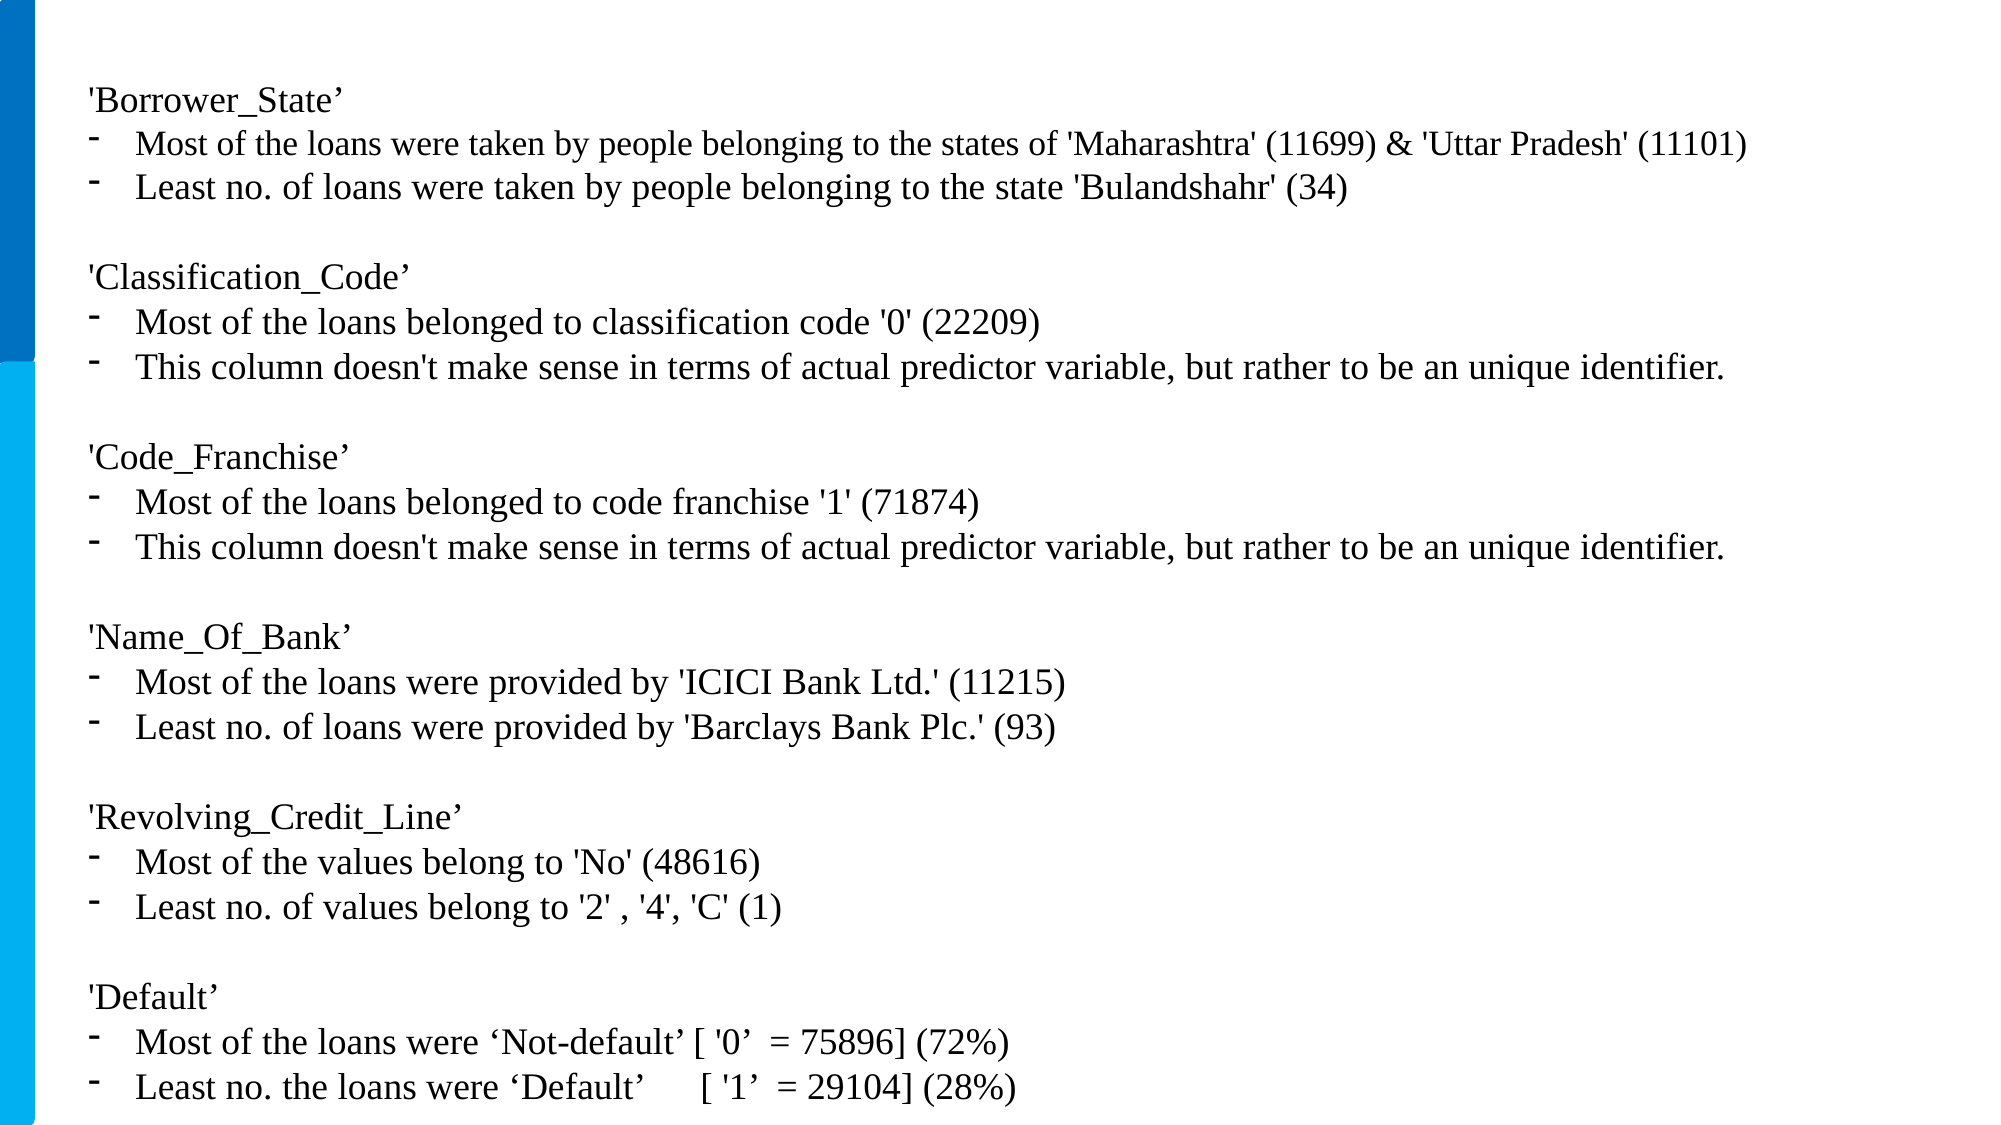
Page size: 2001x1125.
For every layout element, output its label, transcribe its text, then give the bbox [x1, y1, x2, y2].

text_box [0, 0, 35, 363]
text_box [0, 361, 35, 1125]
text_box 'Borrower_State’ Most of the loans were taken by people belonging to the states of 'Maharashtra' (11699) & 'Uttar Pradesh' (11101) Least no. of loans were taken by people belonging to the state 'Bulandshahr' (34) 'Classification_Code’ Most of the loans belonged to classification code '0' (22209) This column doesn't make sense in terms of actual predictor variable, but rather to be an unique identifier. 'Code_Franchise’ Most of the loans belonged to code franchise '1' (71874) This column doesn't make sense in terms of actual predictor variable, but rather to be an unique identifier. 'Name_Of_Bank’ Most of the loans were provided by 'ICICI Bank Ltd.' (11215) Least no. of loans were provided by 'Barclays Bank Plc.' (93) 'Revolving_Credit_Line’ Most of the values belong to 'No' (48616) Least no. of values belong to '2' , '4', 'C' (1) 'Default’ Most of the loans were ‘Not-default’ [ '0’ = 75896] (72%) Least no. the loans were ‘Default’ [ '1’ = 29104] (28%) [73, 67, 1837, 1115]
